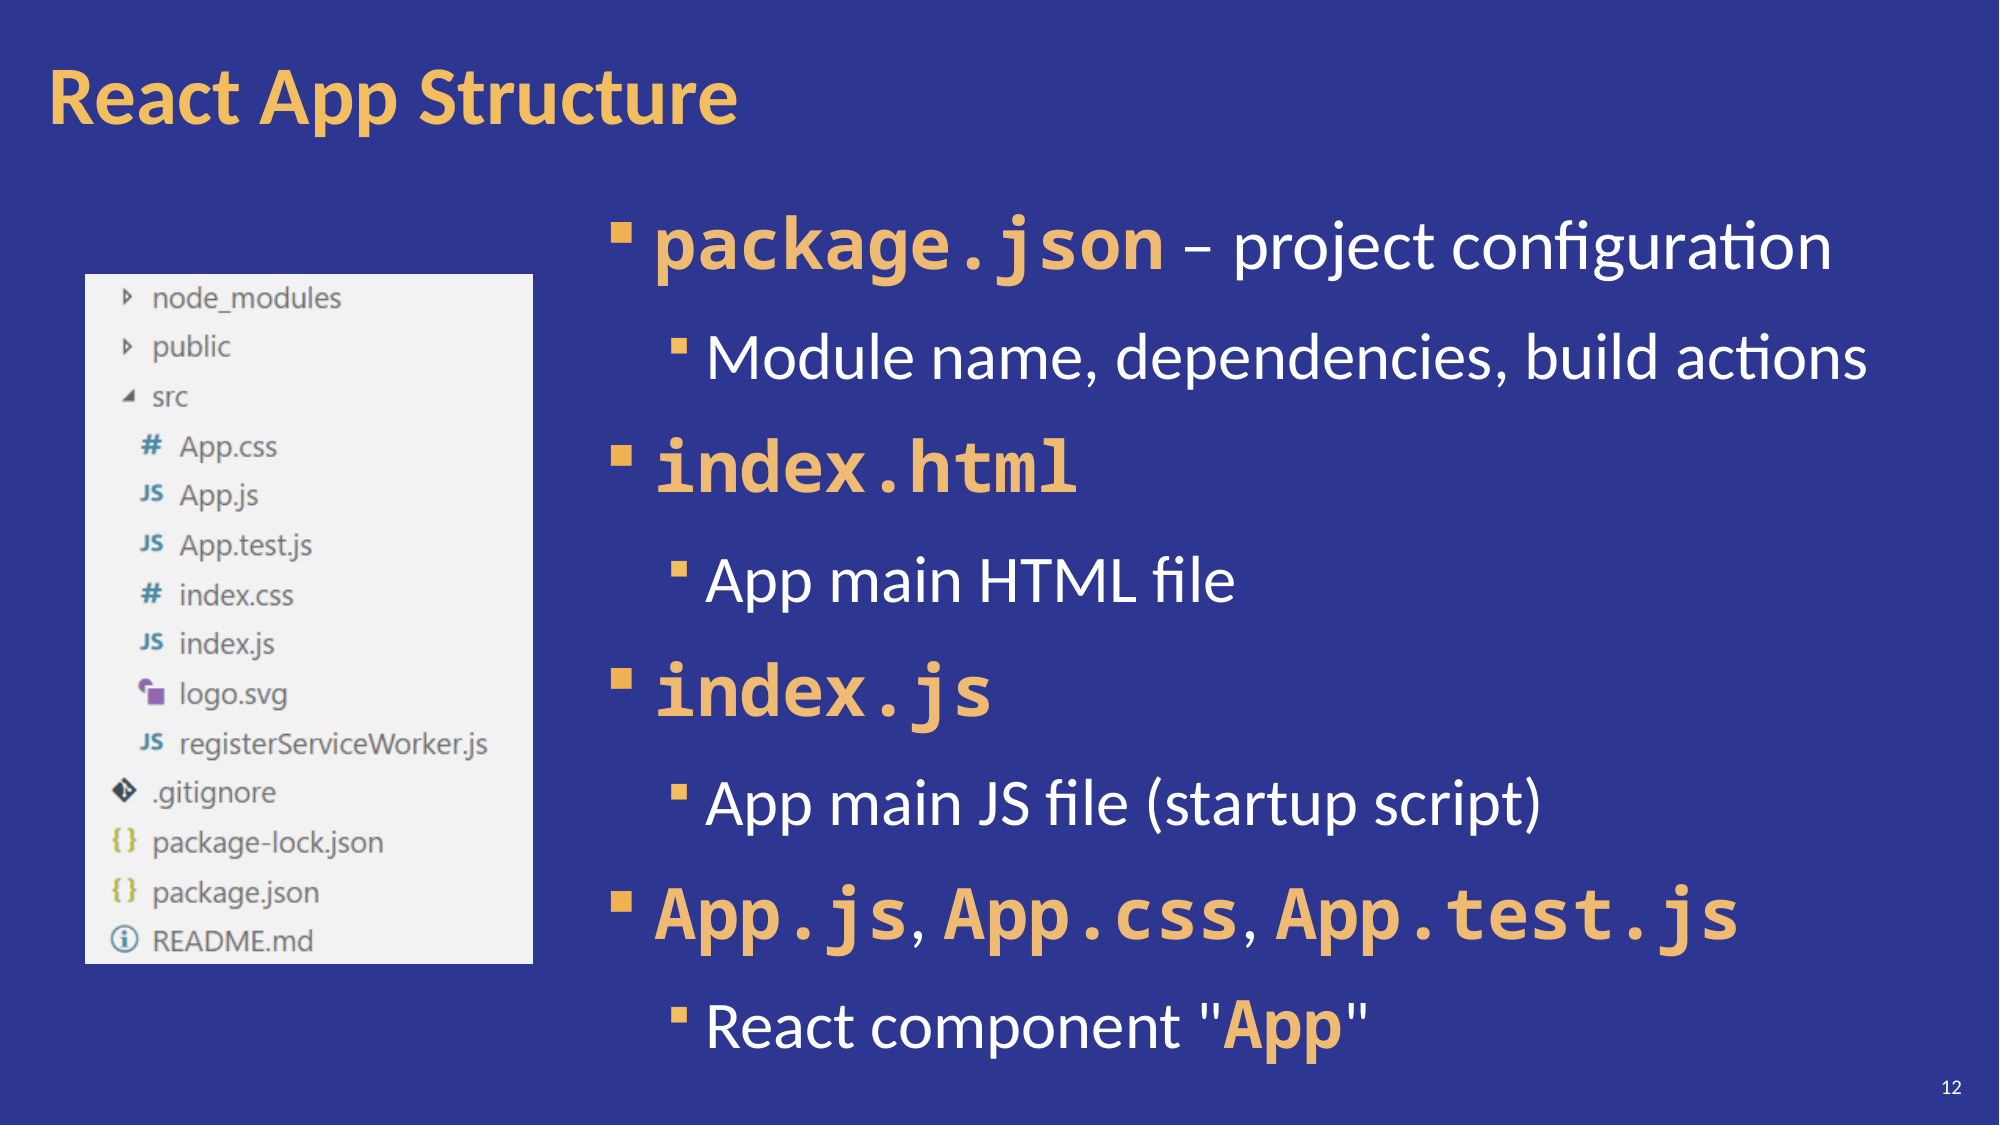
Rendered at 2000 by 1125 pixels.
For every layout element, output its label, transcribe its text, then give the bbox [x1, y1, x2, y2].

picture [85, 274, 533, 964]
list package.json – project configuration Module name, dependencies, build actions index.html App main HTML file index.js App main JS file (startup script) App.js, App.css, App.test.js React component "App" [587, 188, 1968, 1103]
title React App Structure [30, 6, 1602, 189]
